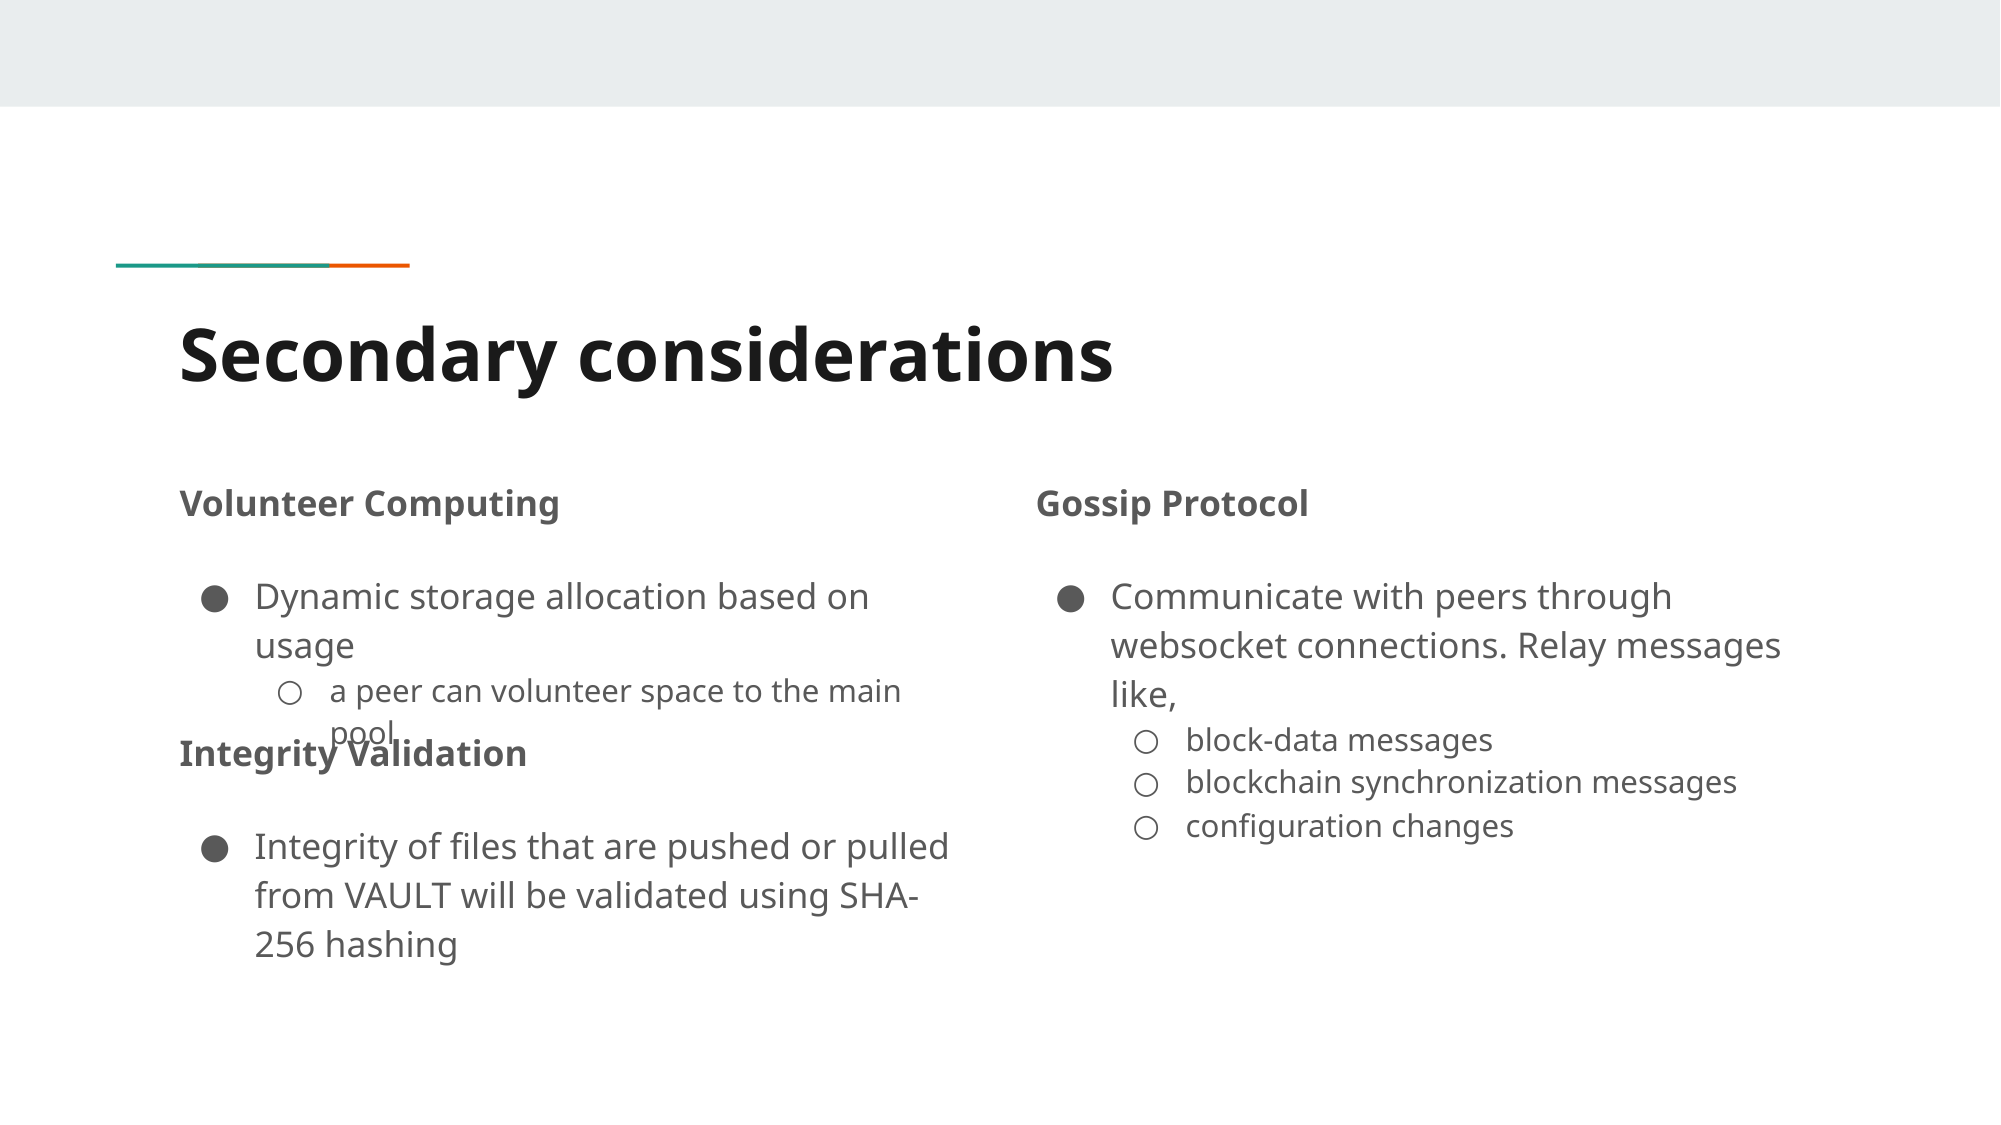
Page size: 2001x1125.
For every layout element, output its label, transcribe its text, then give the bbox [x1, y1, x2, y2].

list Gossip Protocol Communicate with peers through websocket connections. Relay messages like, block-data messages blockchain synchronization messages configuration changes [1015, 454, 1842, 950]
list Volunteer Computing Dynamic storage allocation based on usage a peer can volunteer space to the main pool [159, 454, 985, 688]
title Secondary considerations [159, 288, 1842, 406]
list Integrity Validation Integrity of files that are pushed or pulled from VAULT will be validated using SHA-256 hashing [159, 704, 985, 981]
